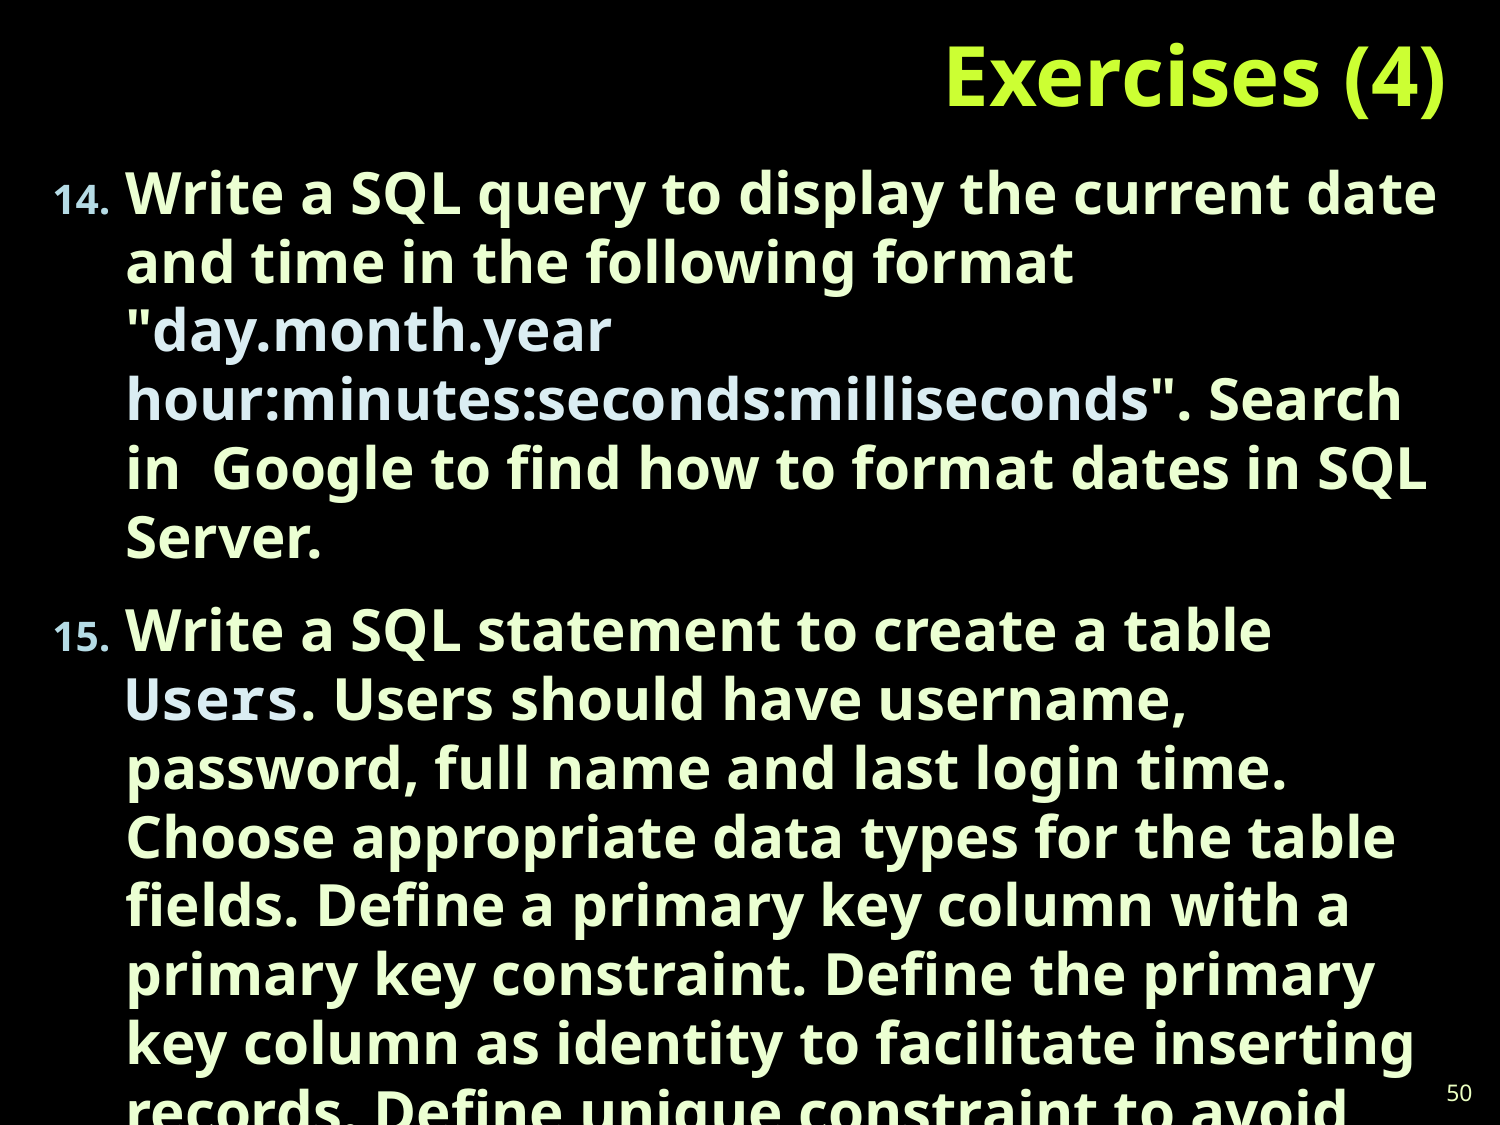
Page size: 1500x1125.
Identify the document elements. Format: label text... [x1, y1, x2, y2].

list Write a SQL query to display the current date and time in the following format "day.month.year hour:minutes:seconds:milliseconds". Search in Google to find how to format dates in SQL Server. Write a SQL statement to create a table Users. Users should have username, password, full name and last login time. Choose appropriate data types for the table fields. Define a primary key column with a primary key constraint. Define the primary key column as identity to facilitate inserting records. Define unique constraint to avoid repeating usernames. Define a check constraint to ensure the password is at least 5 characters long. [37, 149, 1463, 1075]
slide_number 50 [1412, 1074, 1488, 1113]
title Exercises (4) [300, 12, 1463, 149]
